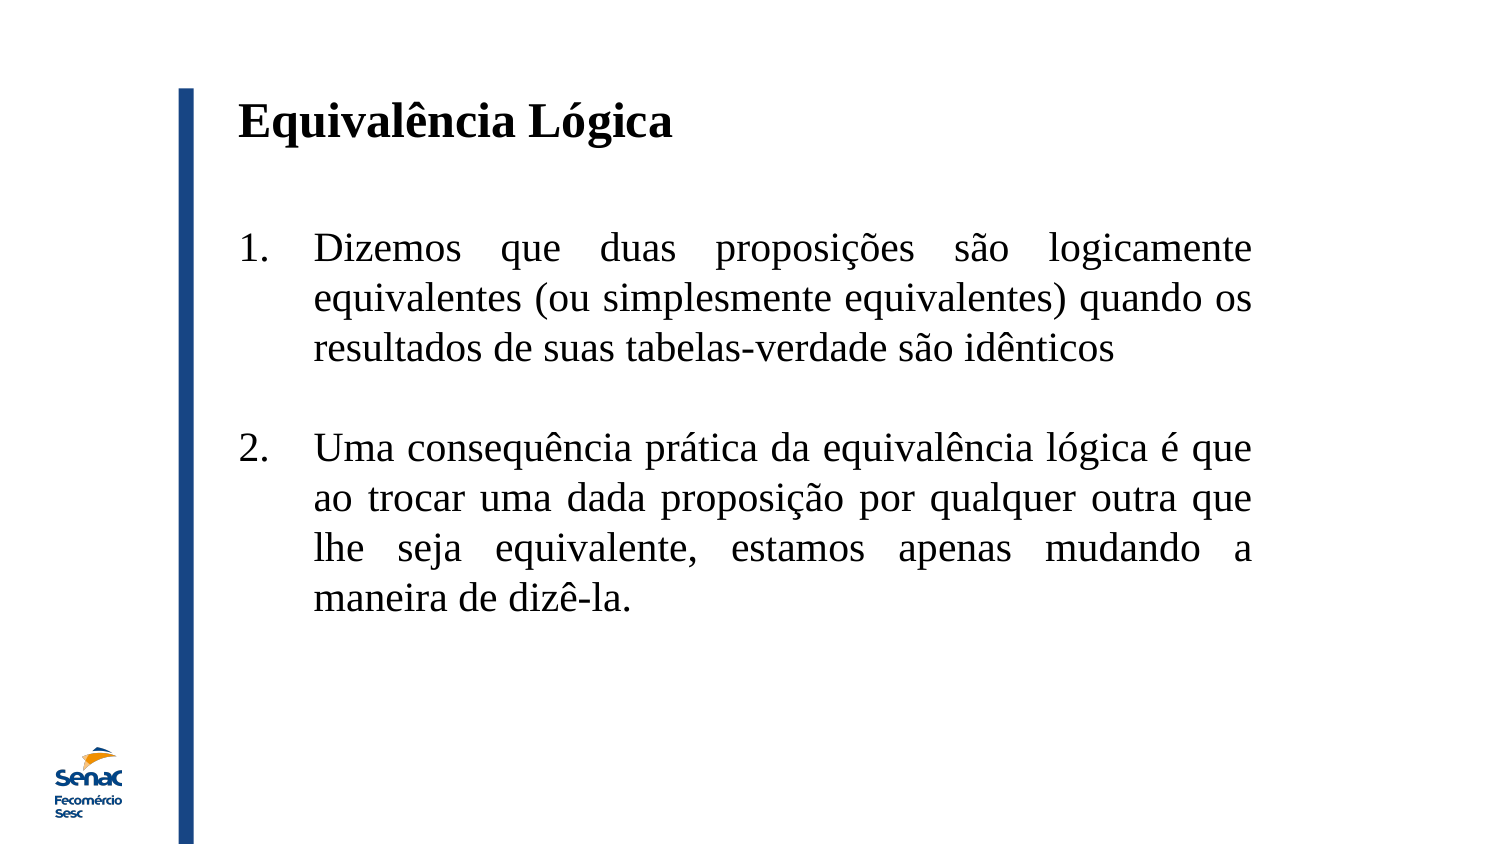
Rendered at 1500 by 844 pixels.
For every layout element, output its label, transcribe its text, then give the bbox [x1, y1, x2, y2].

picture [55, 747, 122, 818]
text_box Dizemos que duas proposições são logicamente equivalentes (ou simplesmente equivalentes) quando os resultados de suas tabelas-verdade são idênticos Uma consequência prática da equivalência lógica é que ao trocar uma dada proposição por qualquer outra que lhe seja equivalente, estamos apenas mudando a maneira de dizê-la. [223, 212, 1269, 678]
text_box Equivalência Lógica [223, 79, 1500, 155]
